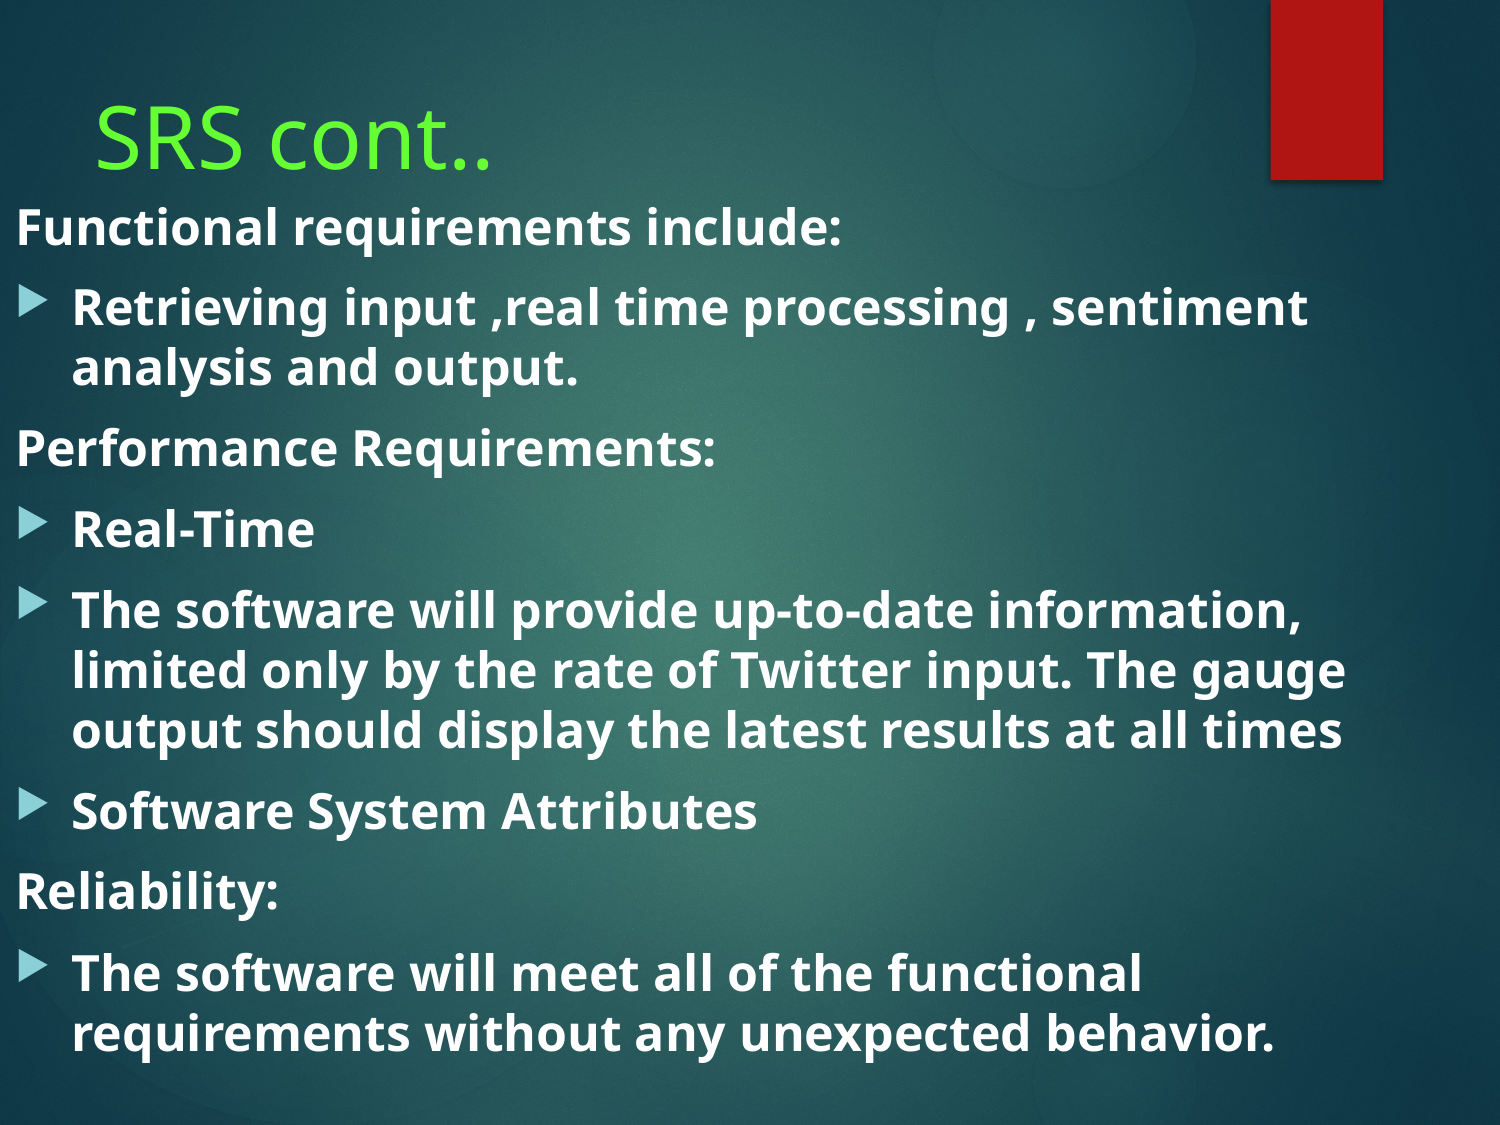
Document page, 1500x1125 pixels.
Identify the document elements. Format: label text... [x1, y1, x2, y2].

title SRS cont.. [79, 74, 1237, 187]
list Functional requirements include: Retrieving input ,real time processing , sentiment analysis and output. Performance Requirements: Real-Time The software will provide up-to-date information, limited only by the rate of Twitter input. The gauge output should display the latest results at all times Software System Attributes Reliability: The software will meet all of the functional requirements without any unexpected behavior. [0, 187, 1500, 1125]
